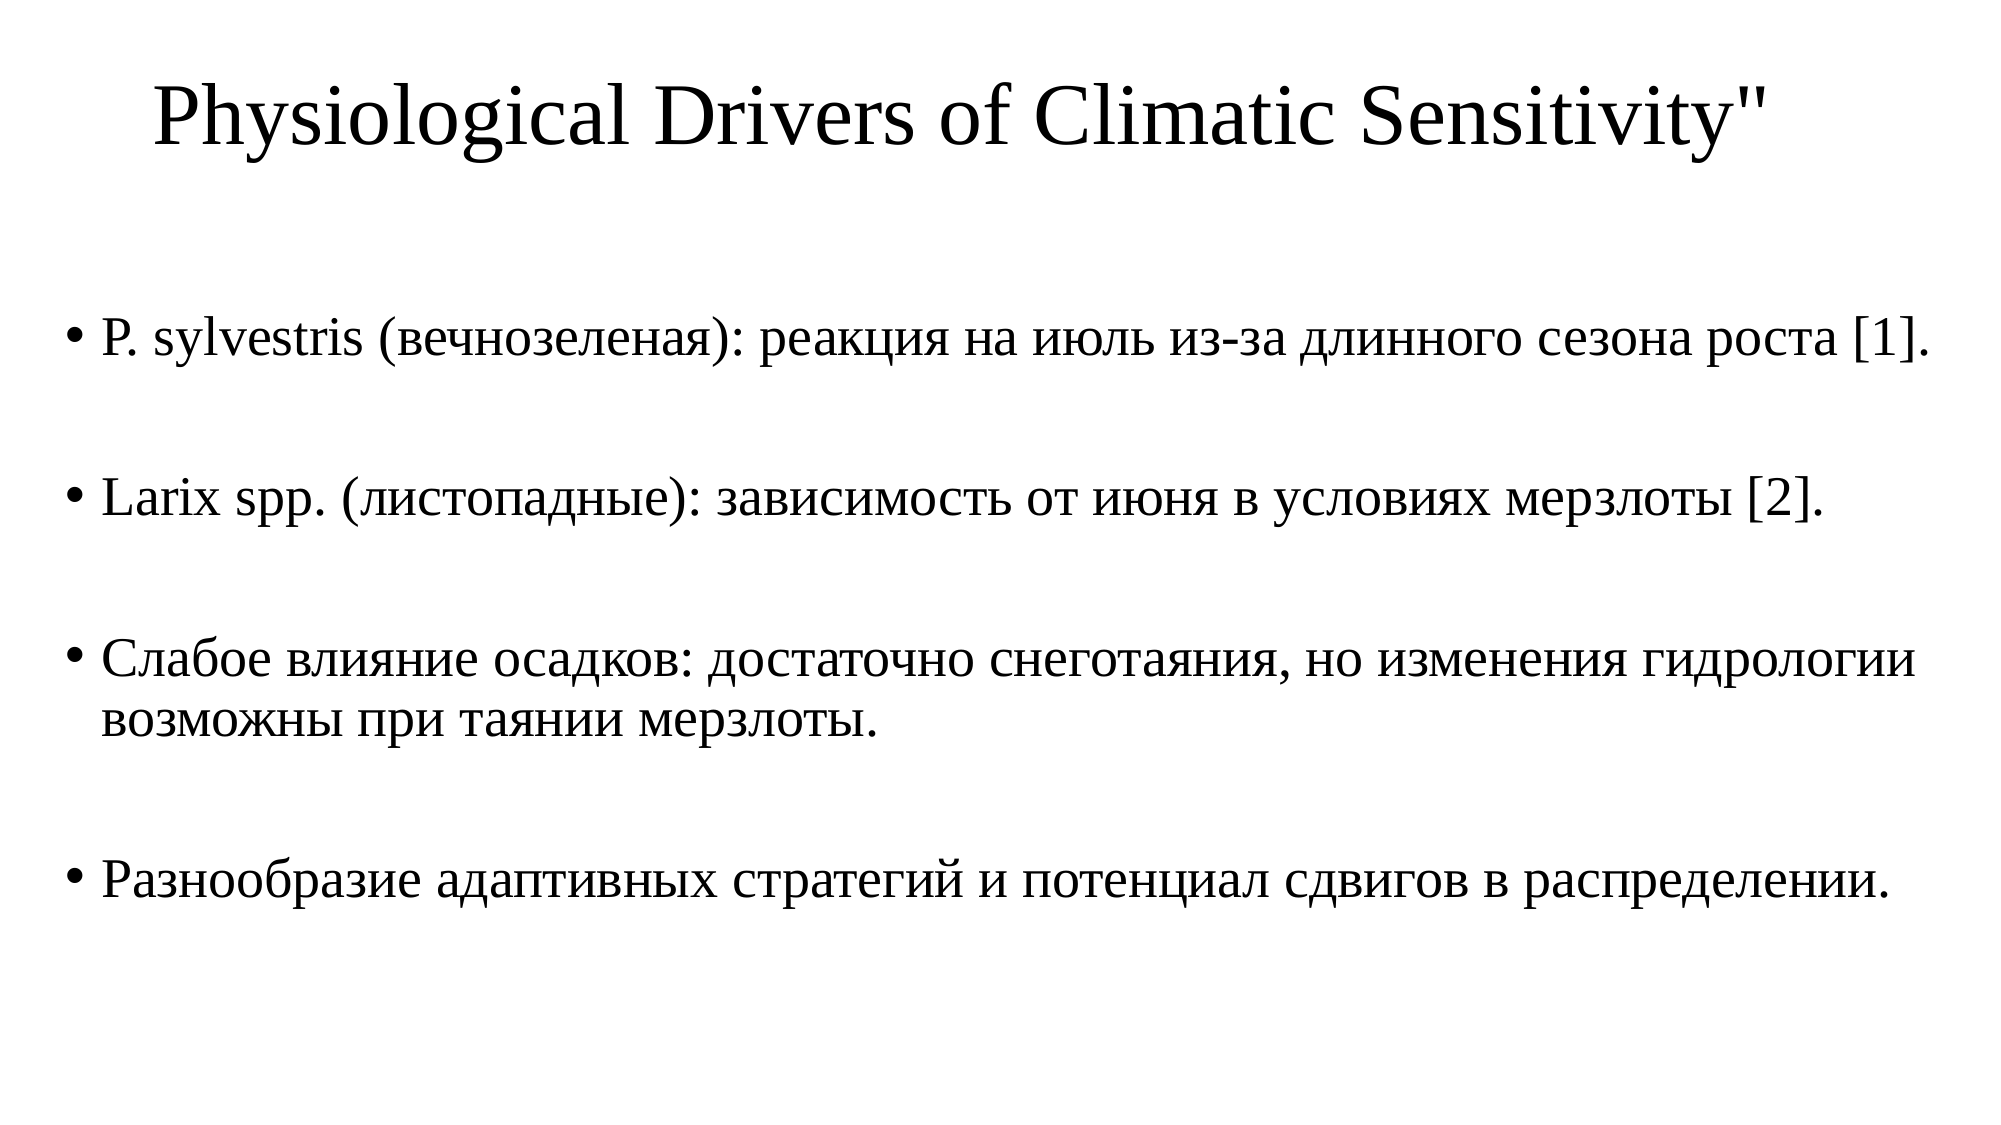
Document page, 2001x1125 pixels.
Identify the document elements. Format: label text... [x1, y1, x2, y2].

title Physiological Drivers of Climatic Sensitivity" [137, 59, 1863, 278]
list P. sylvestris (вечнозеленая): реакция на июль из-за длинного сезона роста [1]. Larix spp. (листопадные): зависимость от июня в условиях мерзлоты [2]. Слабое влияние осадков: достаточно снеготаяния, но изменения гидрологии возможны при таянии мерзлоты. Разнообразие адаптивных стратегий и потенциал сдвигов в распределении. [50, 299, 1960, 1014]
